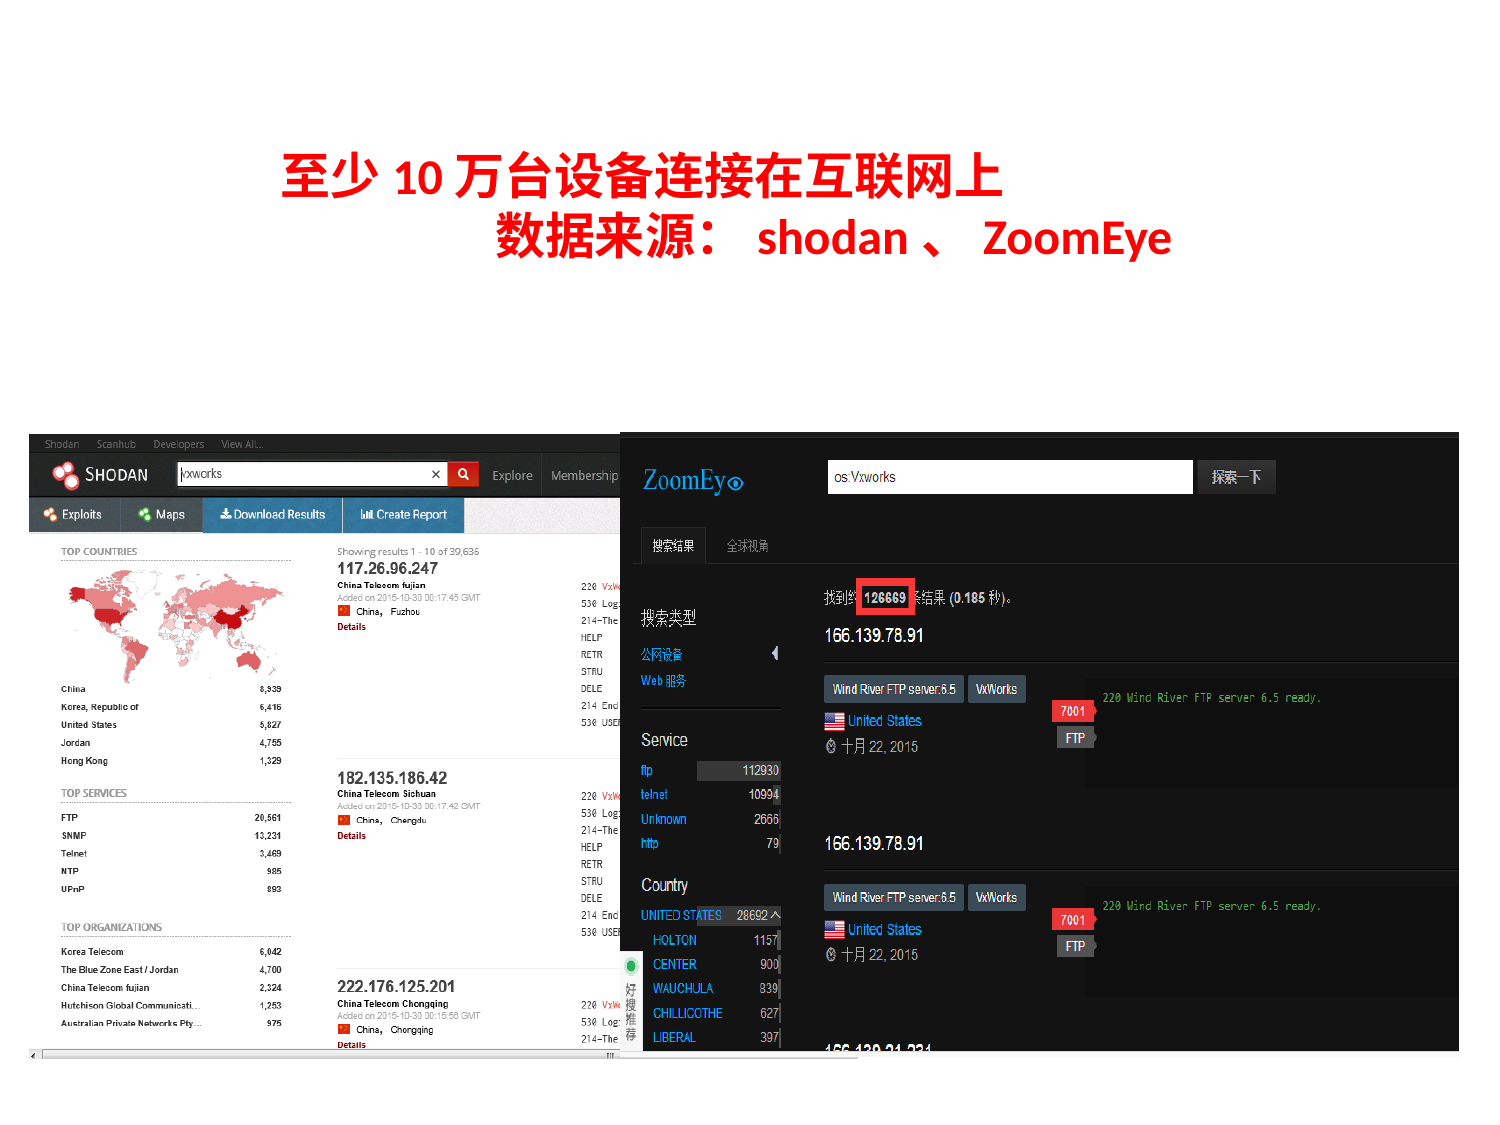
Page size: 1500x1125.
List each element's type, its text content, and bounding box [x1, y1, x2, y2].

picture [29, 432, 1459, 1059]
text_box 至少10万台设备连接在互联网上 数据来源：shodan、ZoomEye [265, 137, 1187, 272]
